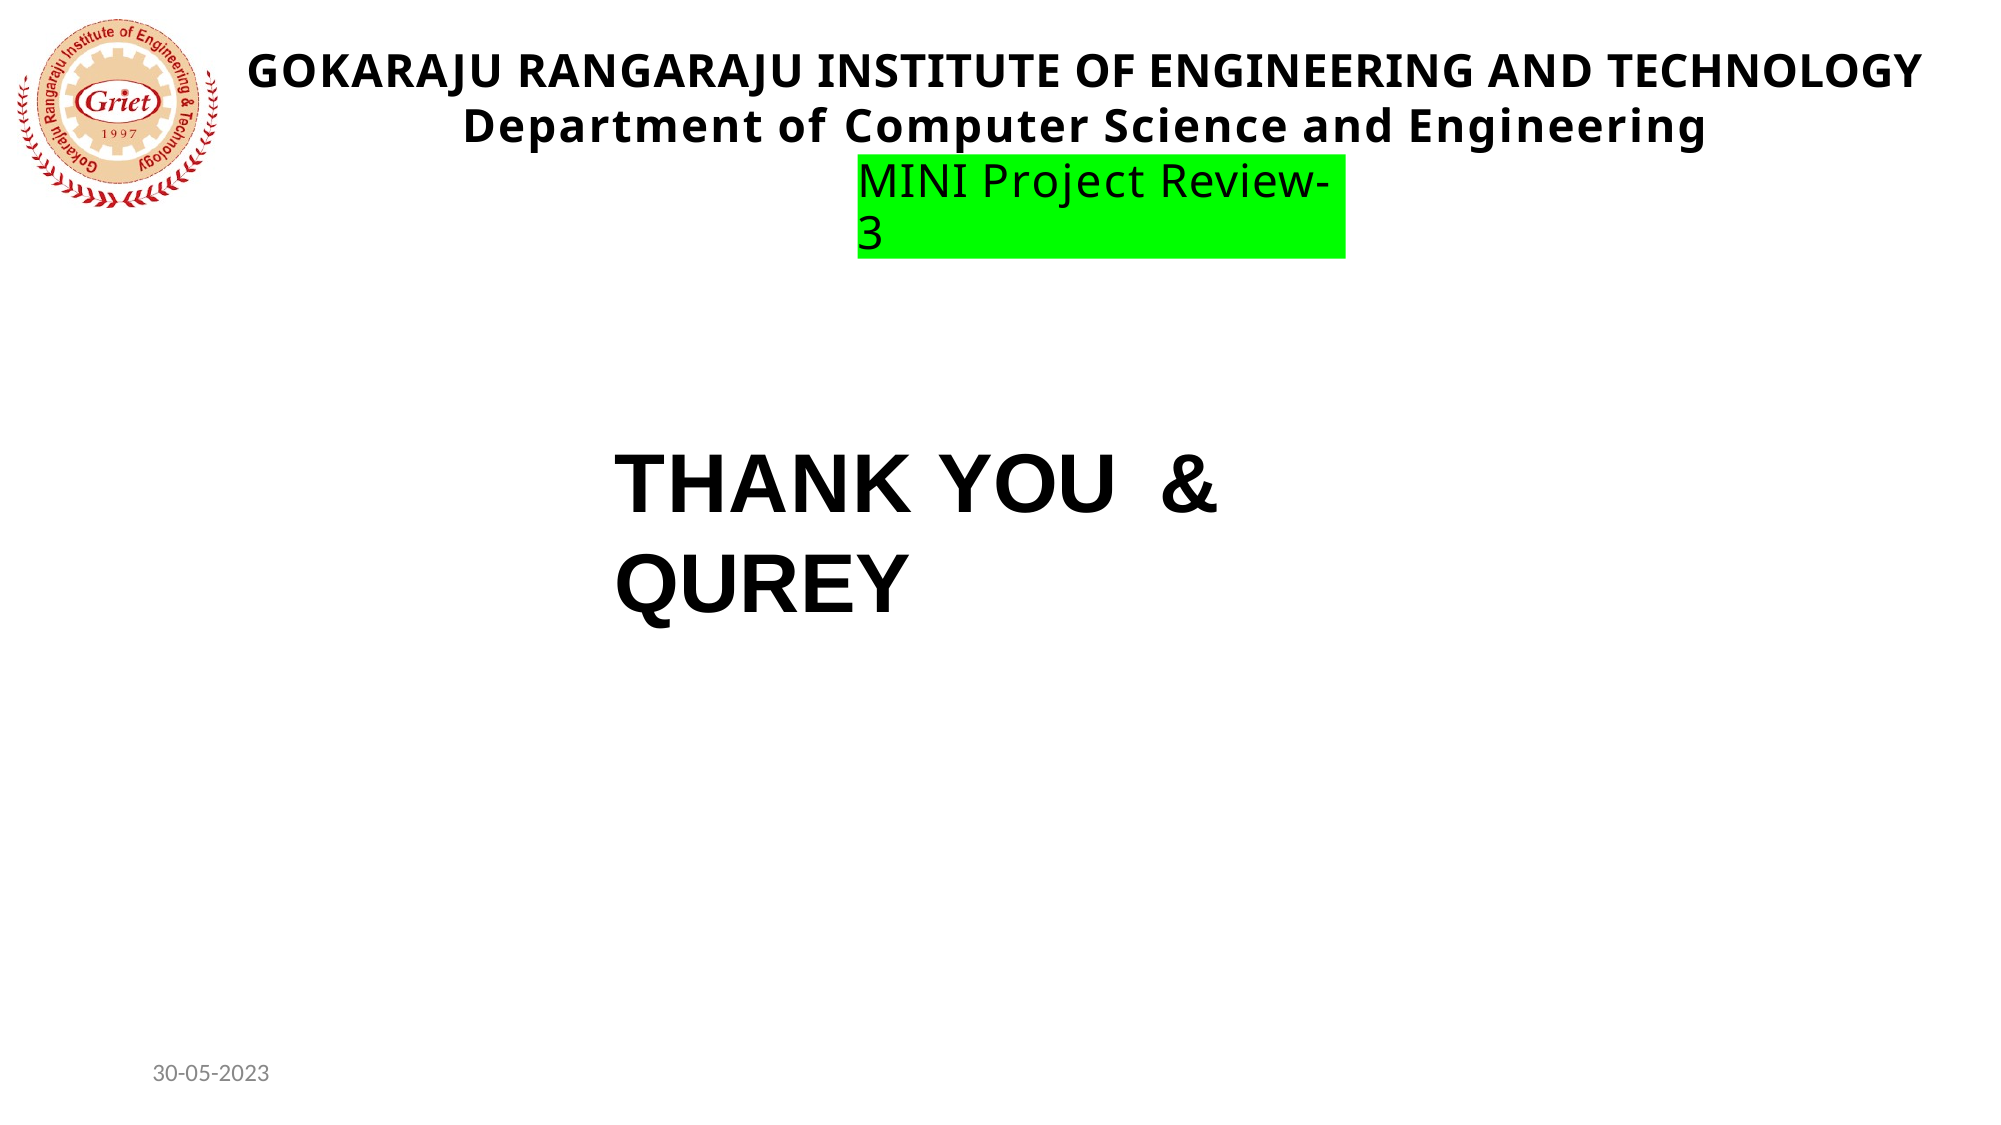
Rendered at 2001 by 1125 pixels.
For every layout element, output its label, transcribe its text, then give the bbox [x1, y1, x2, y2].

text_box GOKARAJU RANGARAJU INSTITUTE OF ENGINEERING AND TECHNOLOGY Department of Computer Science and Engineering [223, 39, 1952, 152]
picture [17, 19, 218, 208]
text_box THANK YOU & QUREY [612, 427, 1542, 629]
text_box MINI Project Review-3 [857, 154, 1346, 259]
text_box 30-05-2023 [150, 1054, 273, 1087]
